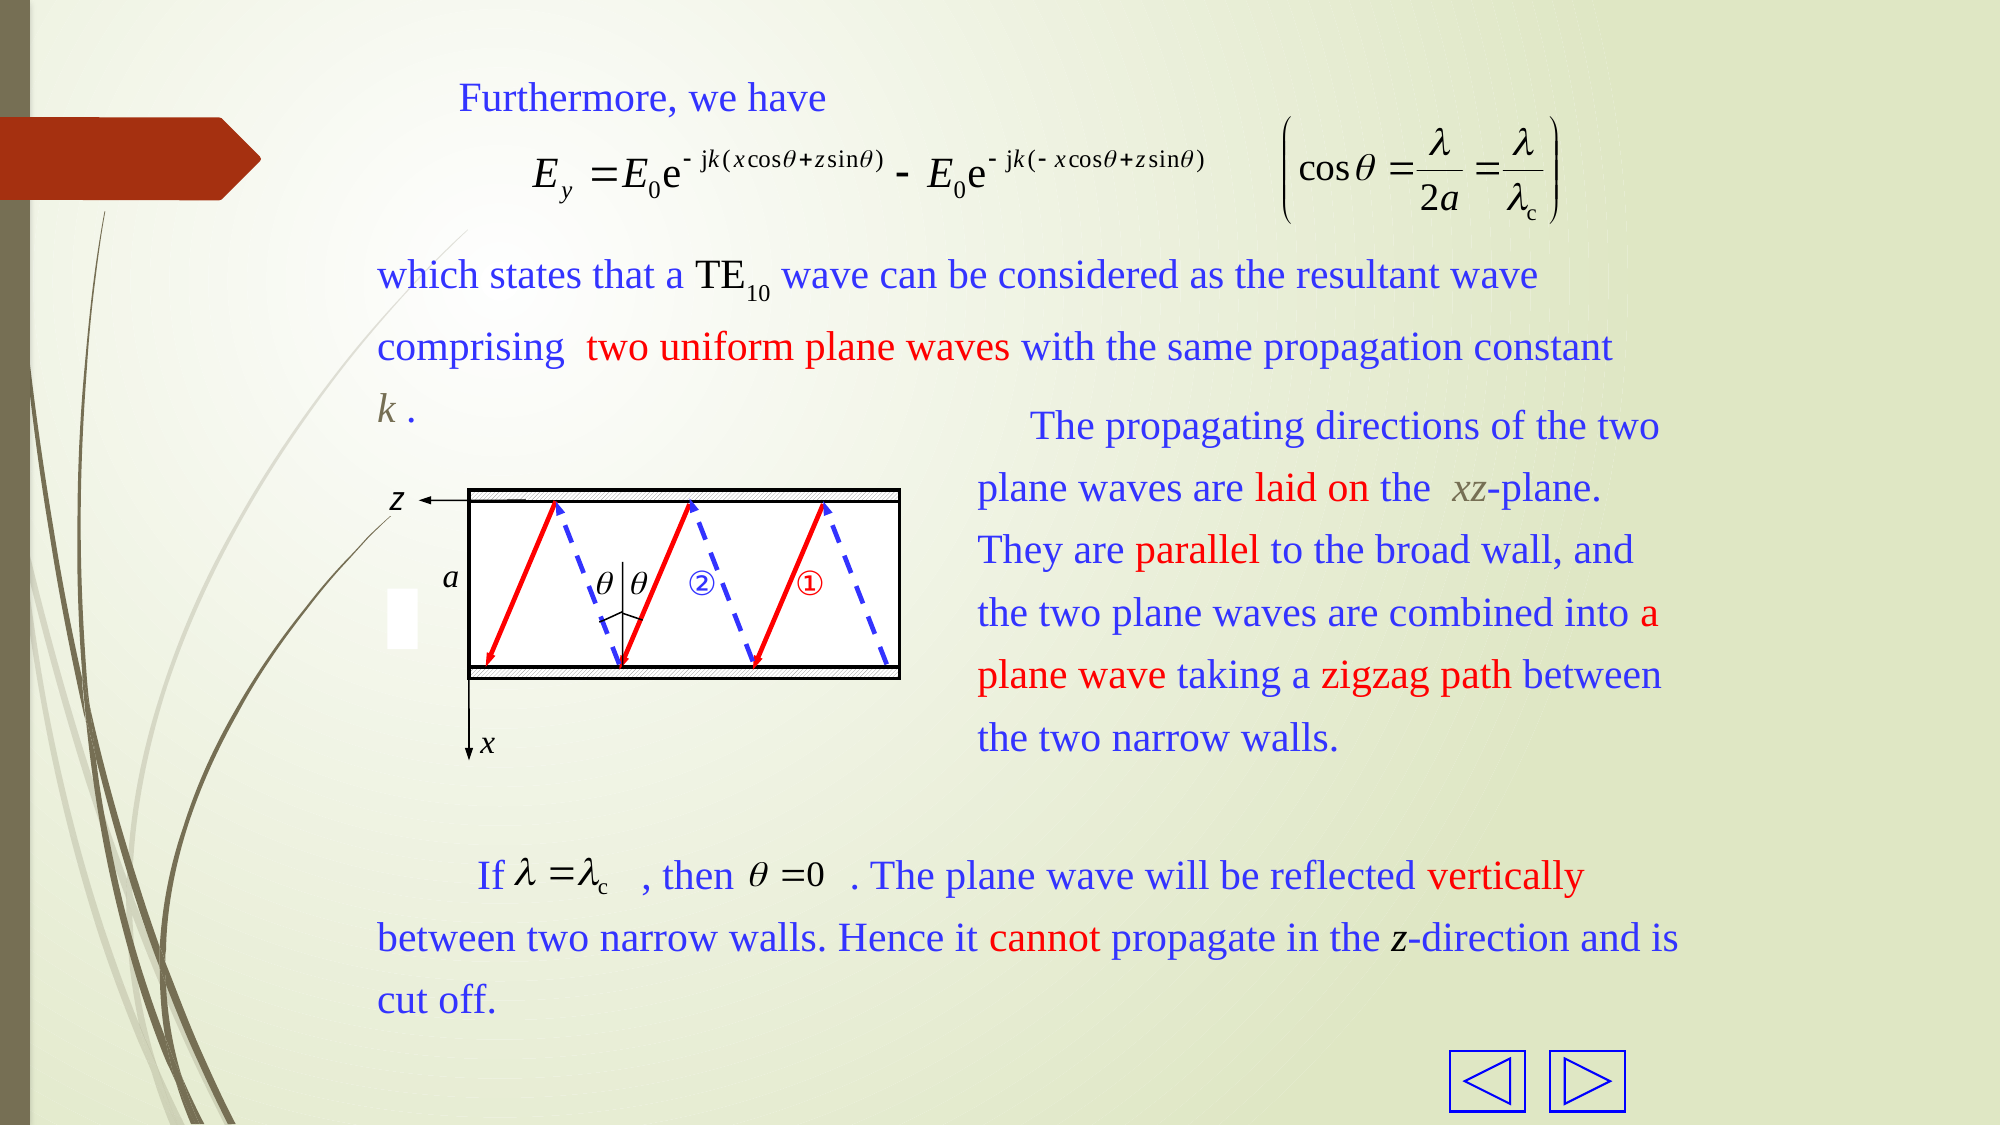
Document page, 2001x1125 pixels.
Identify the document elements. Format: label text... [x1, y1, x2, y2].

text_box which states that a TE10 wave can be considered as the resultant wave comprising two uniform plane waves with the same propagation constant k . [362, 224, 1650, 439]
text_box [1549, 1050, 1625, 1112]
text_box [1274, 108, 1571, 233]
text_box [524, 140, 1213, 213]
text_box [578, 553, 690, 669]
text_box [1449, 1050, 1525, 1112]
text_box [362, 827, 1701, 1031]
text_box The propagating directions of the two plane waves are laid on the xz-plane. They are parallel to the broad wall, and the two plane waves are combined into a plane wave taking a zigzag path between the two narrow walls. [962, 377, 1688, 768]
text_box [374, 468, 901, 785]
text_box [485, 501, 553, 671]
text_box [555, 498, 887, 665]
text_box Furthermore, we have [443, 37, 913, 128]
